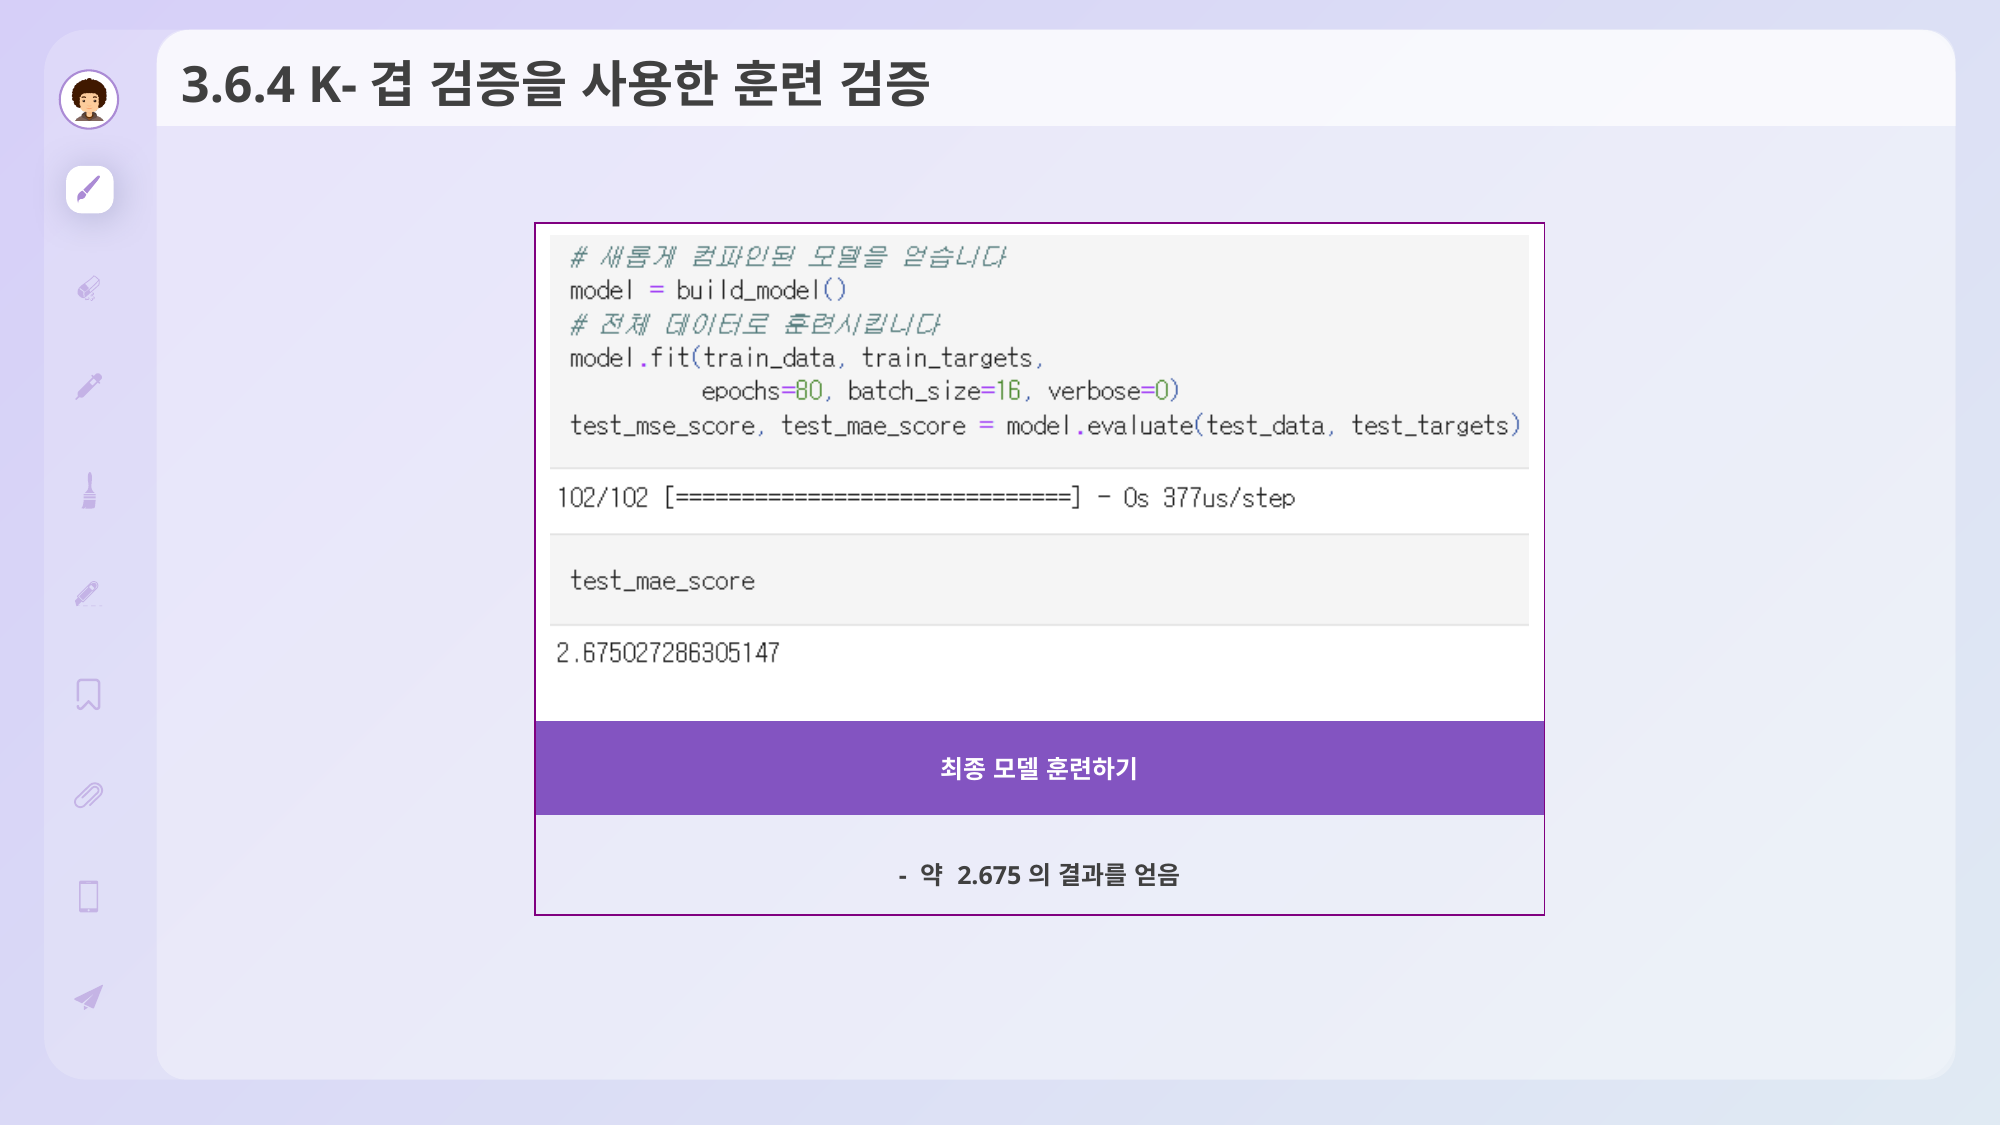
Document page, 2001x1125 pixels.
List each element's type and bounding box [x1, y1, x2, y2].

picture [550, 235, 1529, 674]
text_box [44, 29, 1956, 1080]
